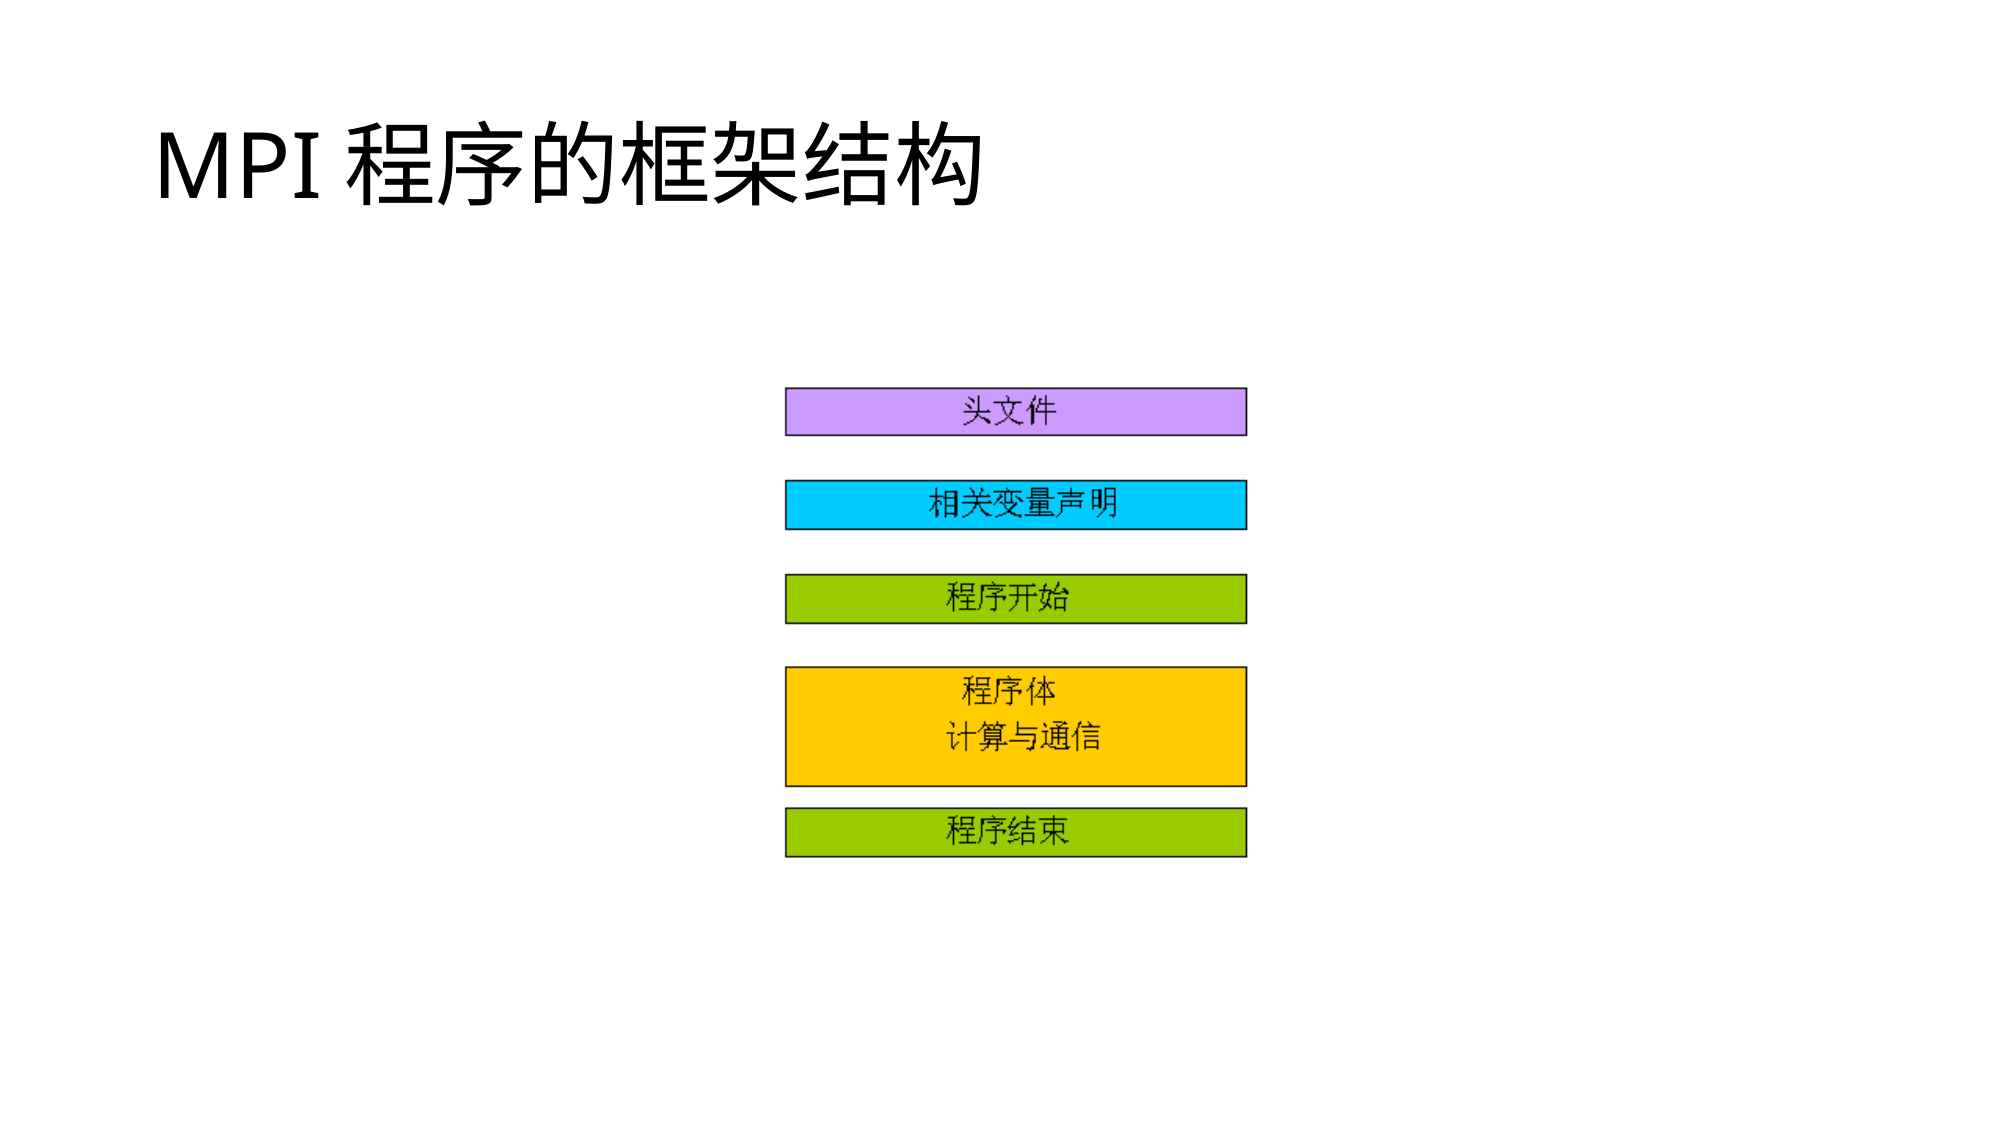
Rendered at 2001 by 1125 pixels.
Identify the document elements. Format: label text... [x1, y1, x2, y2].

title MPI程序的框架结构 [137, 59, 1863, 278]
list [682, 347, 1318, 897]
